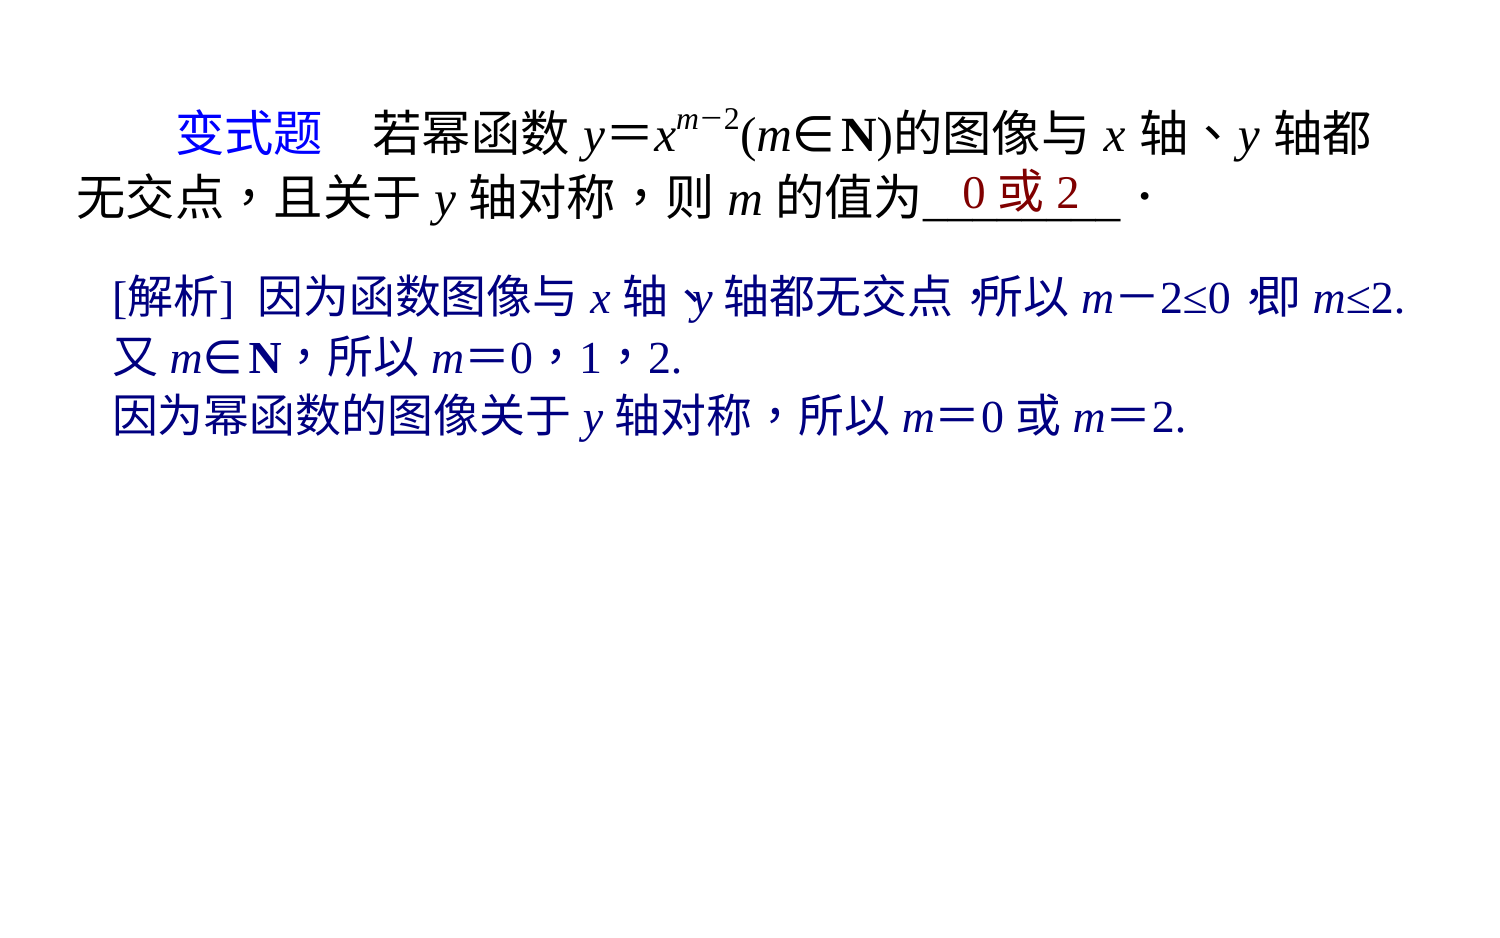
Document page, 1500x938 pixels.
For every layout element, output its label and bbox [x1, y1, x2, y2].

text_box [962, 161, 1113, 230]
text_box [111, 267, 1405, 454]
text_box [76, 102, 1371, 257]
